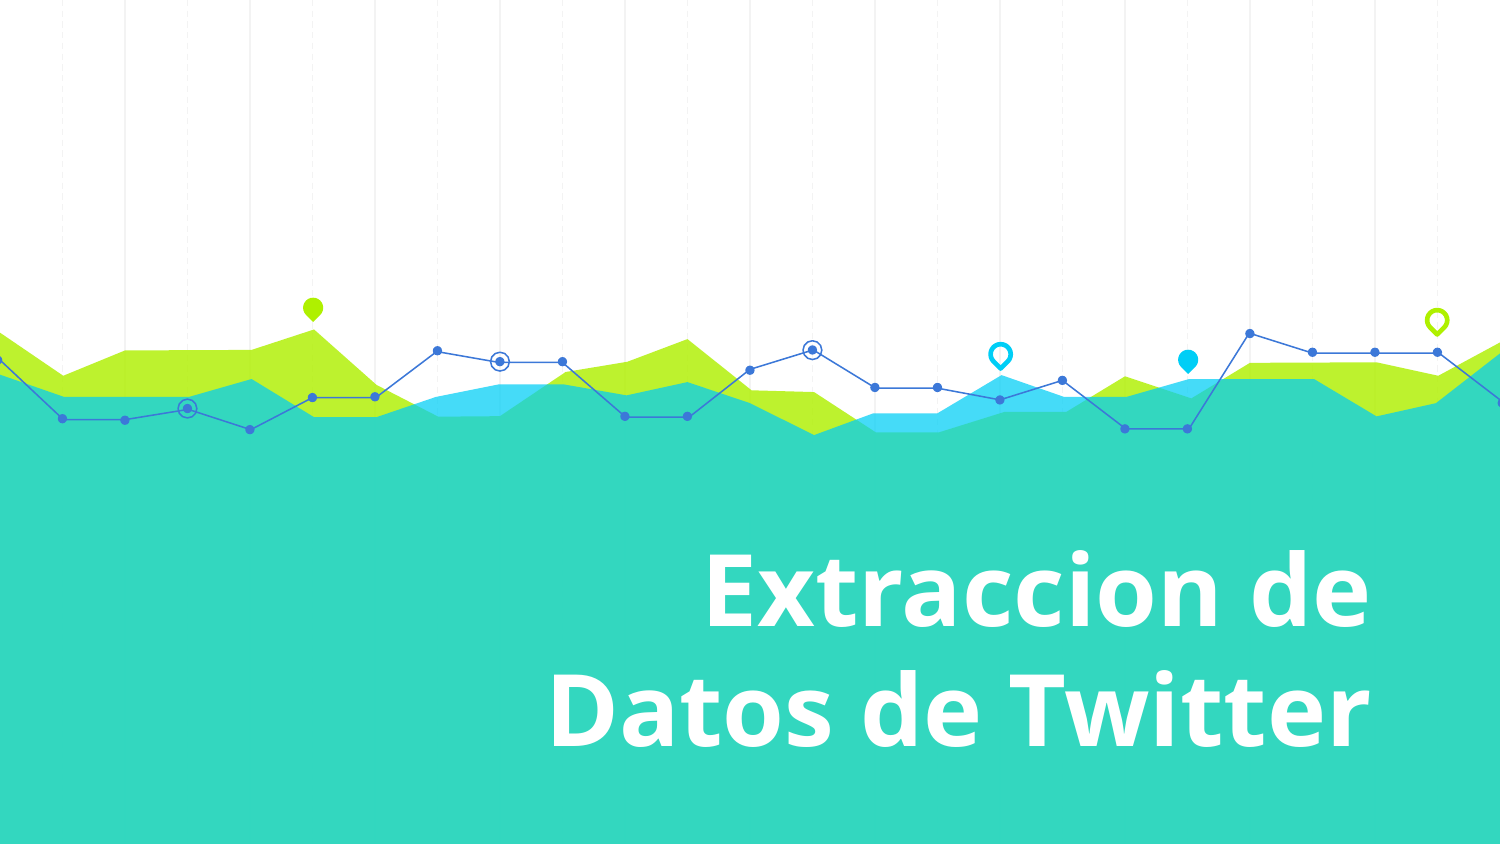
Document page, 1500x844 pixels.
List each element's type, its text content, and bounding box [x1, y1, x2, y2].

title Extraccion de Datos de Twitter [467, 551, 1388, 742]
